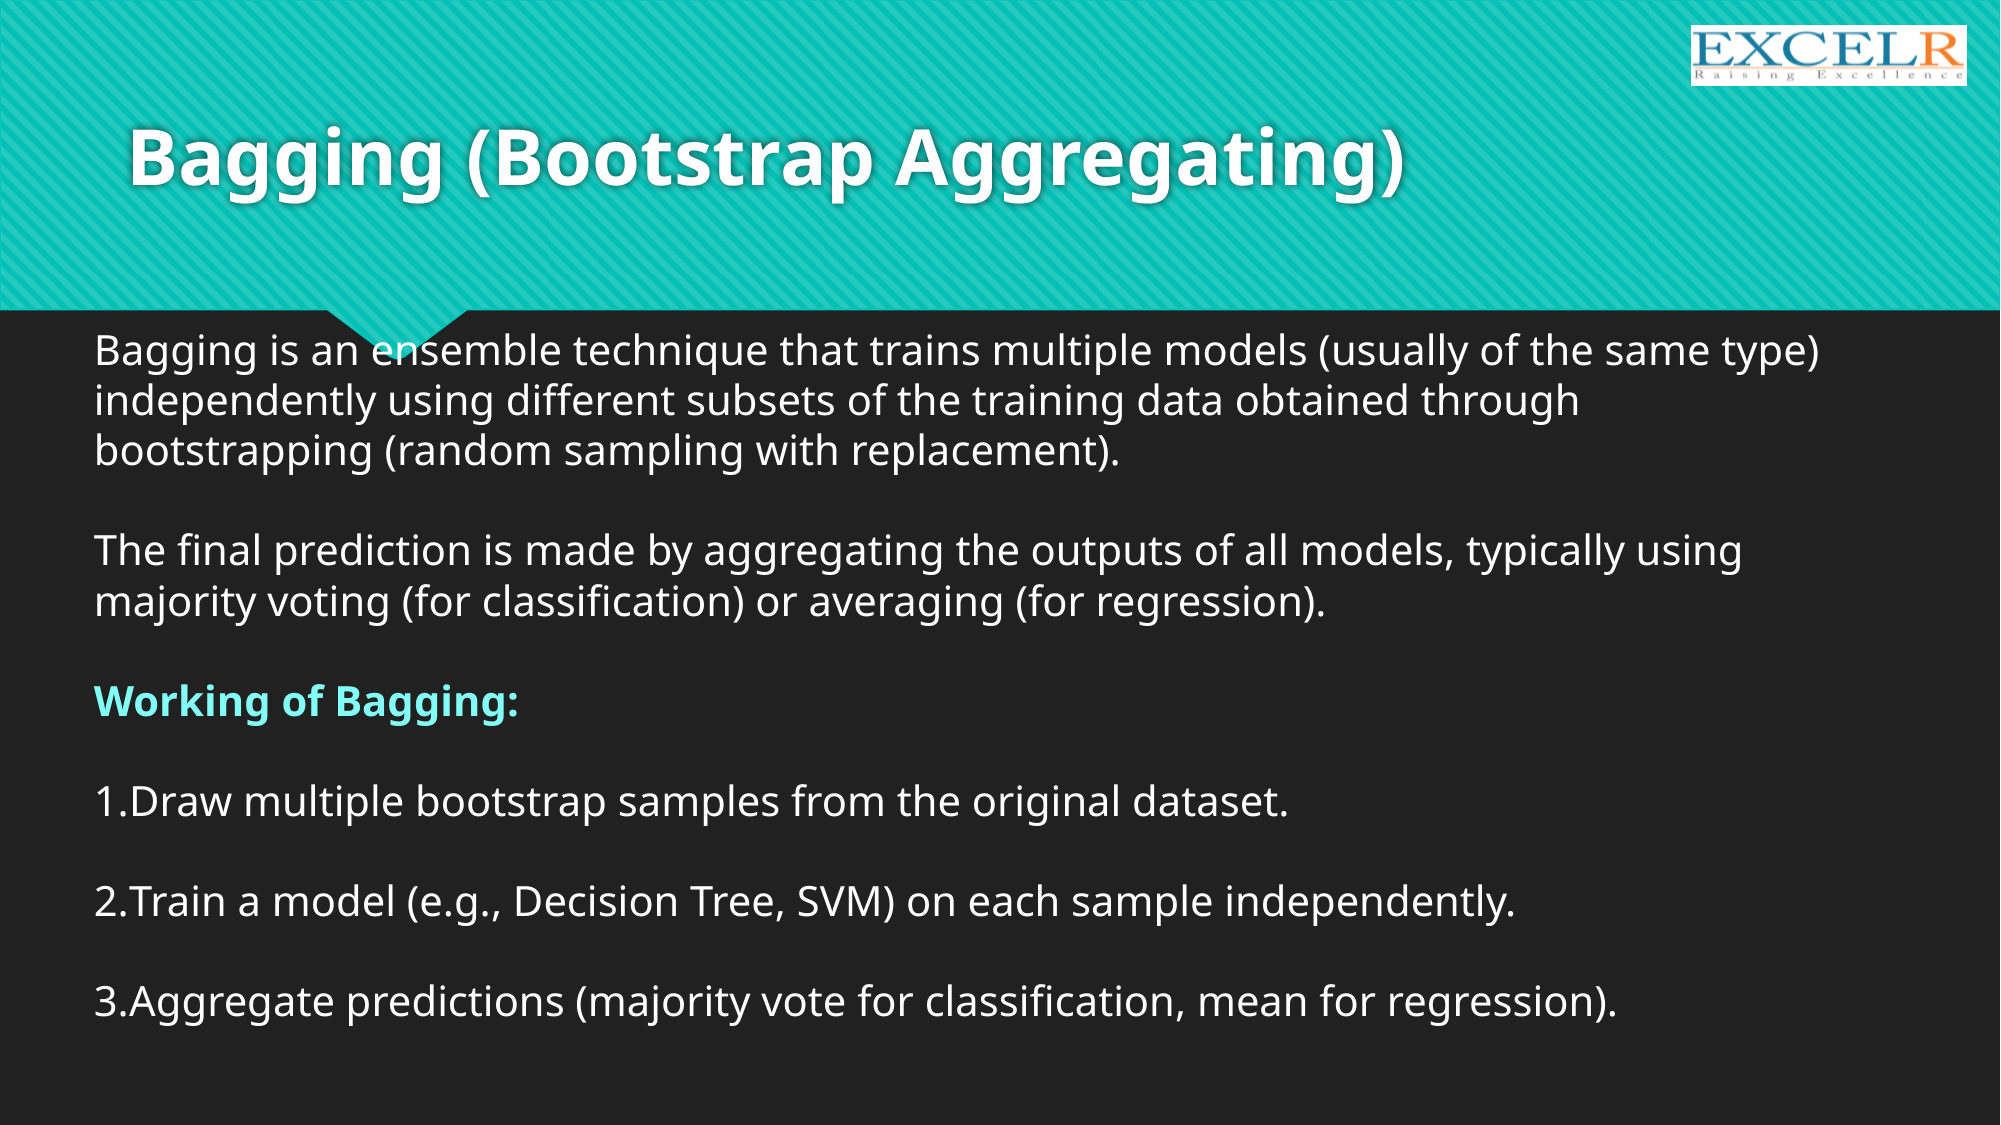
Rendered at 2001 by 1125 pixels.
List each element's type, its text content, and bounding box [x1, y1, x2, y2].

title Bagging (Bootstrap Aggregating) [111, 99, 1649, 208]
text_box Bagging is an ensemble technique that trains multiple models (usually of the same type) independently using different subsets of the training data obtained through bootstrapping (random sampling with replacement). The final prediction is made by aggregating the outputs of all models, typically using majority voting (for classification) or averaging (for regression). Working of Bagging: Draw multiple bootstrap samples from the original dataset. Train a model (e.g., Decision Tree, SVM) on each sample independently. Aggregate predictions (majority vote for classification, mean for regression). [79, 316, 1849, 1082]
picture [1, 1, 1999, 316]
